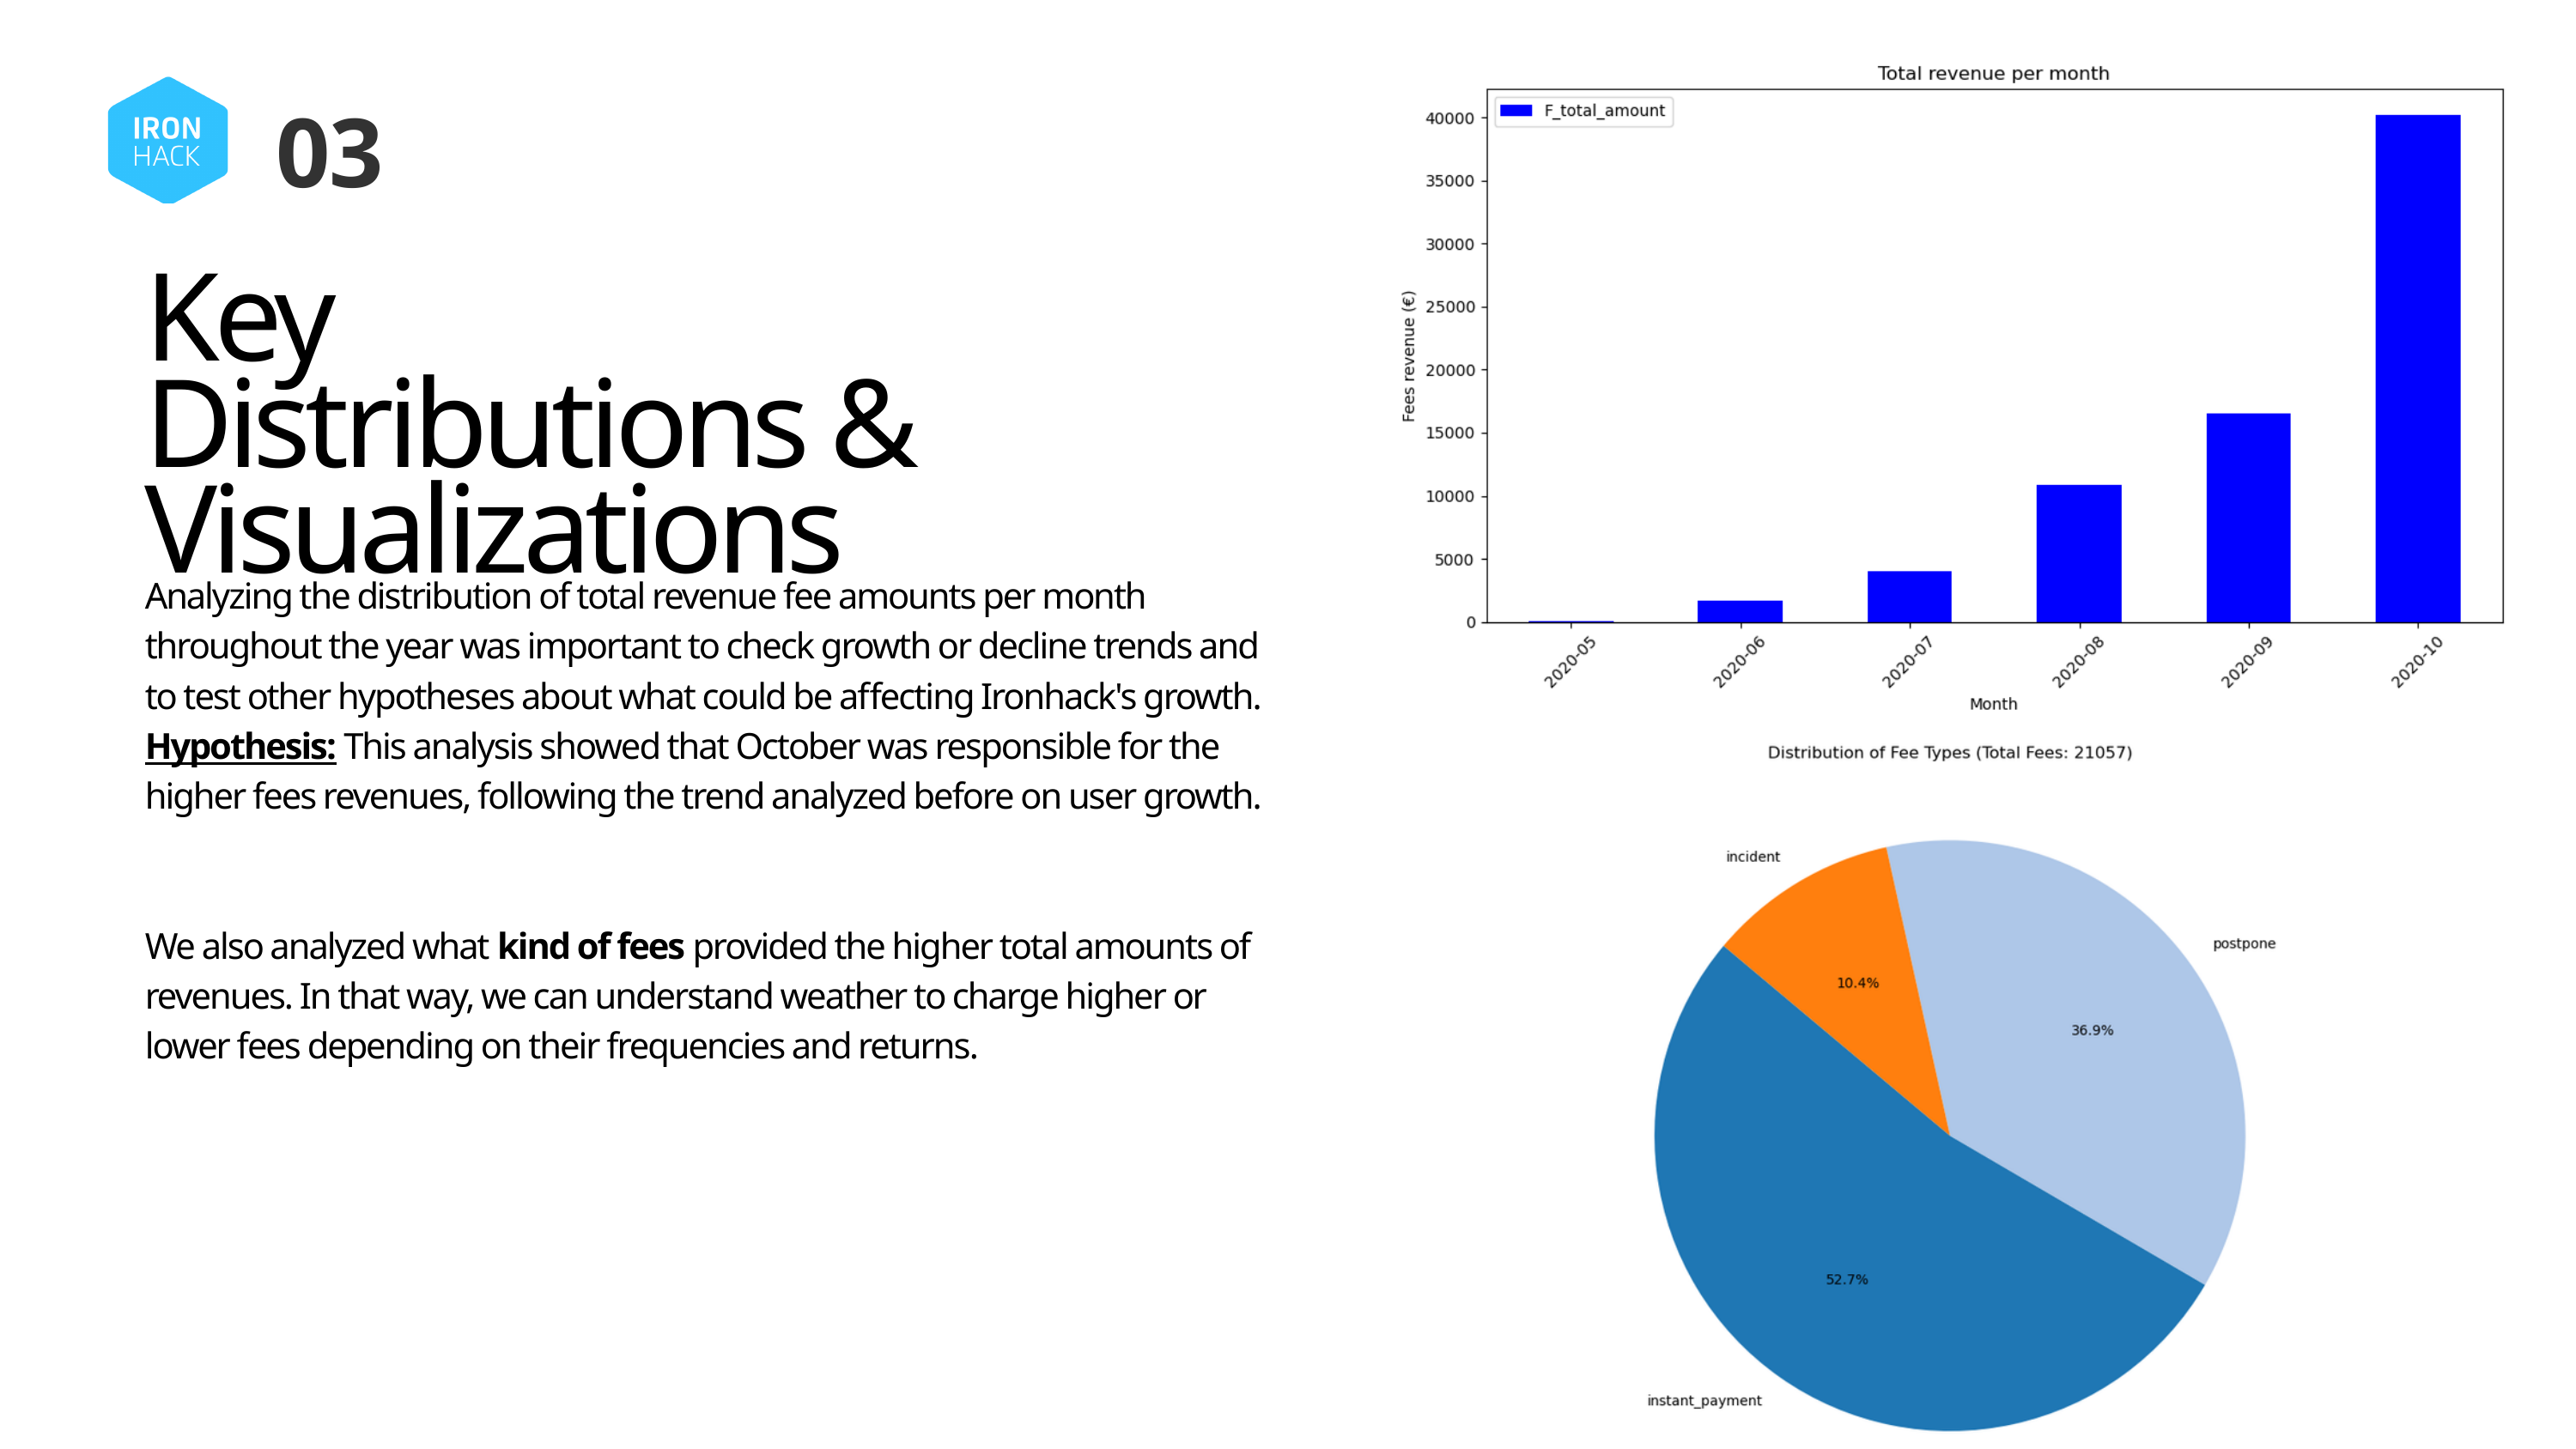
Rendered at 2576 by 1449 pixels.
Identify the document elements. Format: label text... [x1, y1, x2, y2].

text_box Key Distributions & Visualizations [144, 279, 984, 566]
text_box [1393, 55, 2511, 724]
text_box Analyzing the distribution of total revenue fee amounts per month throughout the year was important to check growth or decline trends and to test other hypotheses about what could be affecting Ironhack's growth. Hypothesis: This analysis showed that October was responsible for the higher fees revenues, following the trend analyzed before on user growth. We also analyzed what kind of fees provided the higher total amounts of revenues. In that way, we can understand weather to charge higher or lower fees depending on their frequencies and returns. [144, 566, 1289, 1367]
text_box [1601, 743, 2302, 1436]
text_box [107, 76, 228, 204]
text_box 03 [276, 77, 489, 207]
